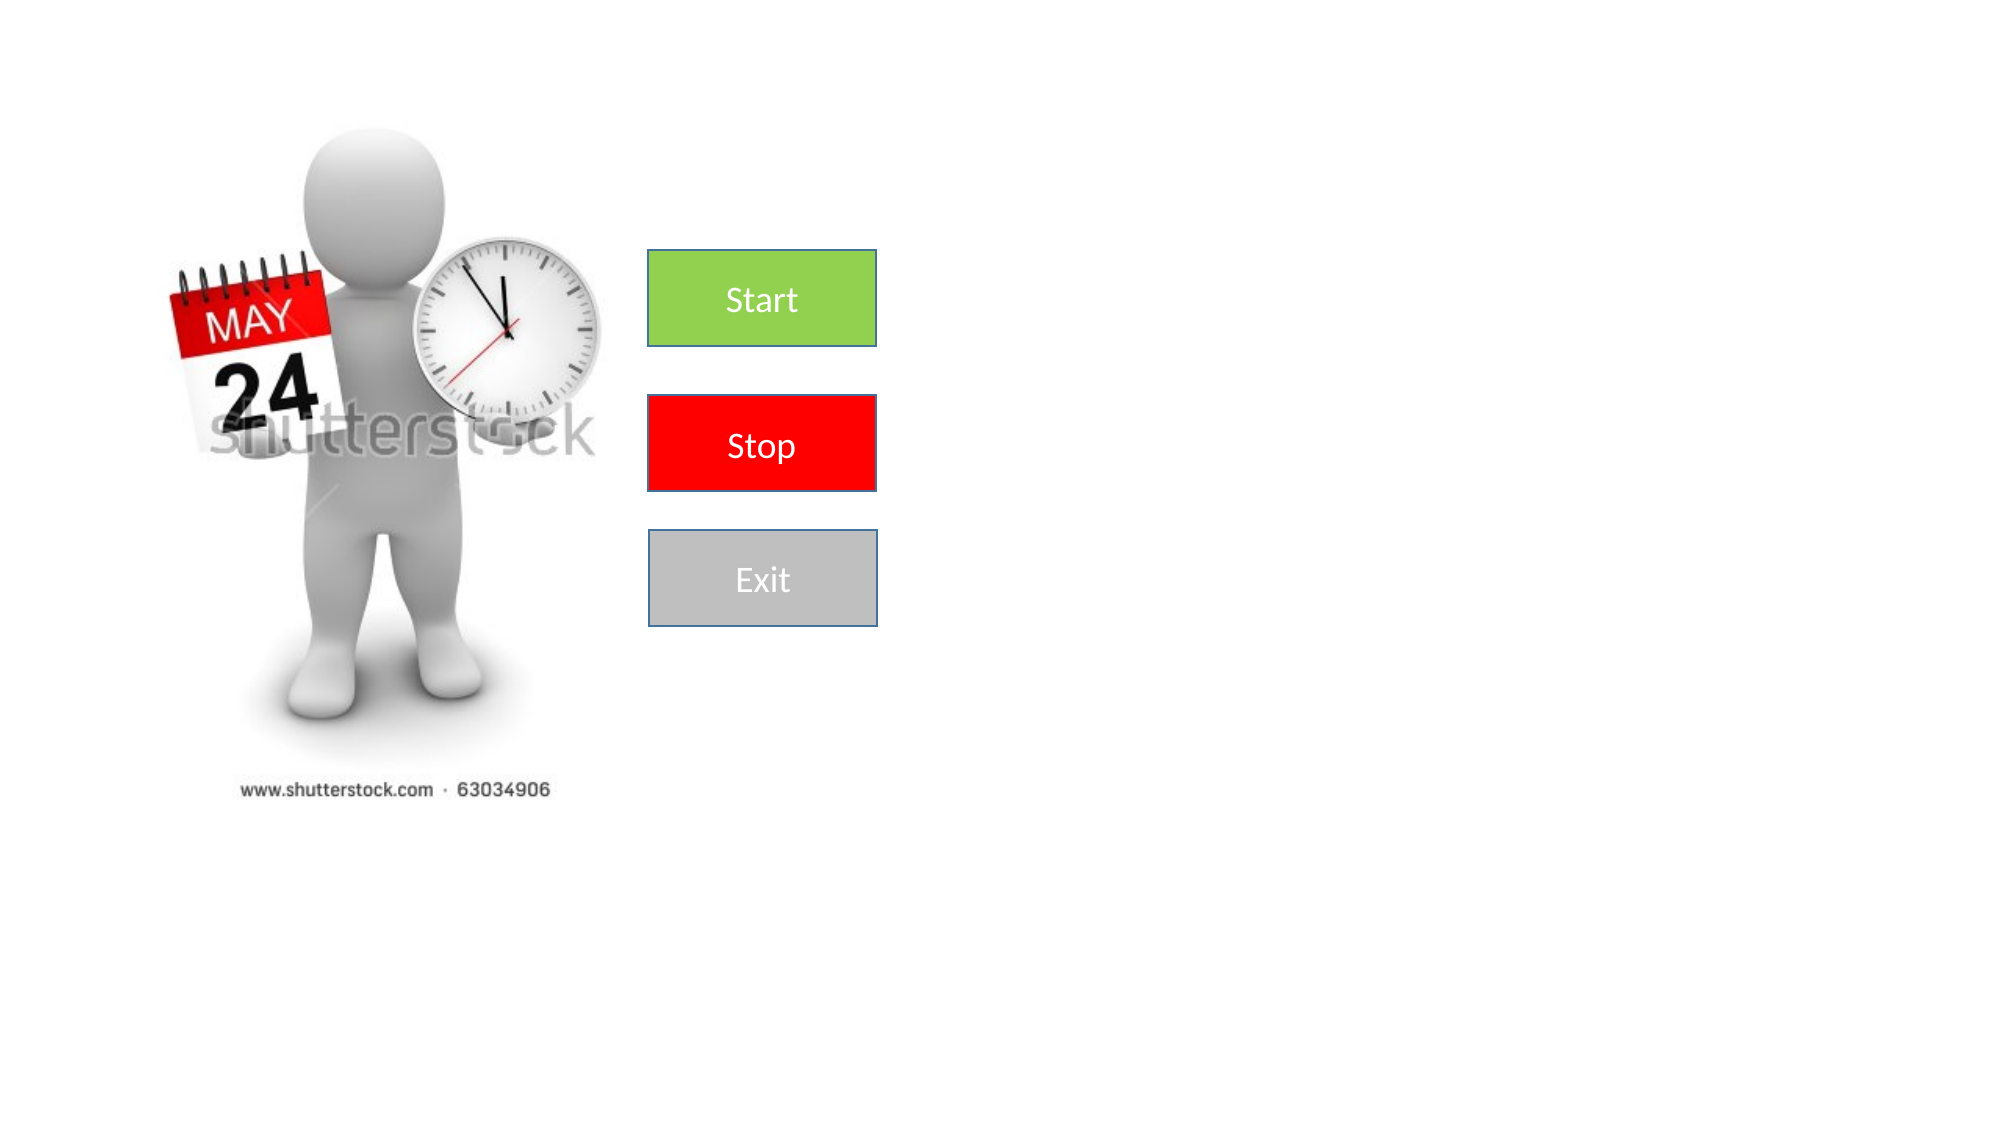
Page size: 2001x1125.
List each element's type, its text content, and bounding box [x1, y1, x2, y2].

text_box Stop [749, 394, 877, 492]
text_box Start [749, 249, 877, 347]
picture [45, 73, 749, 809]
text_box Exit [749, 529, 878, 627]
